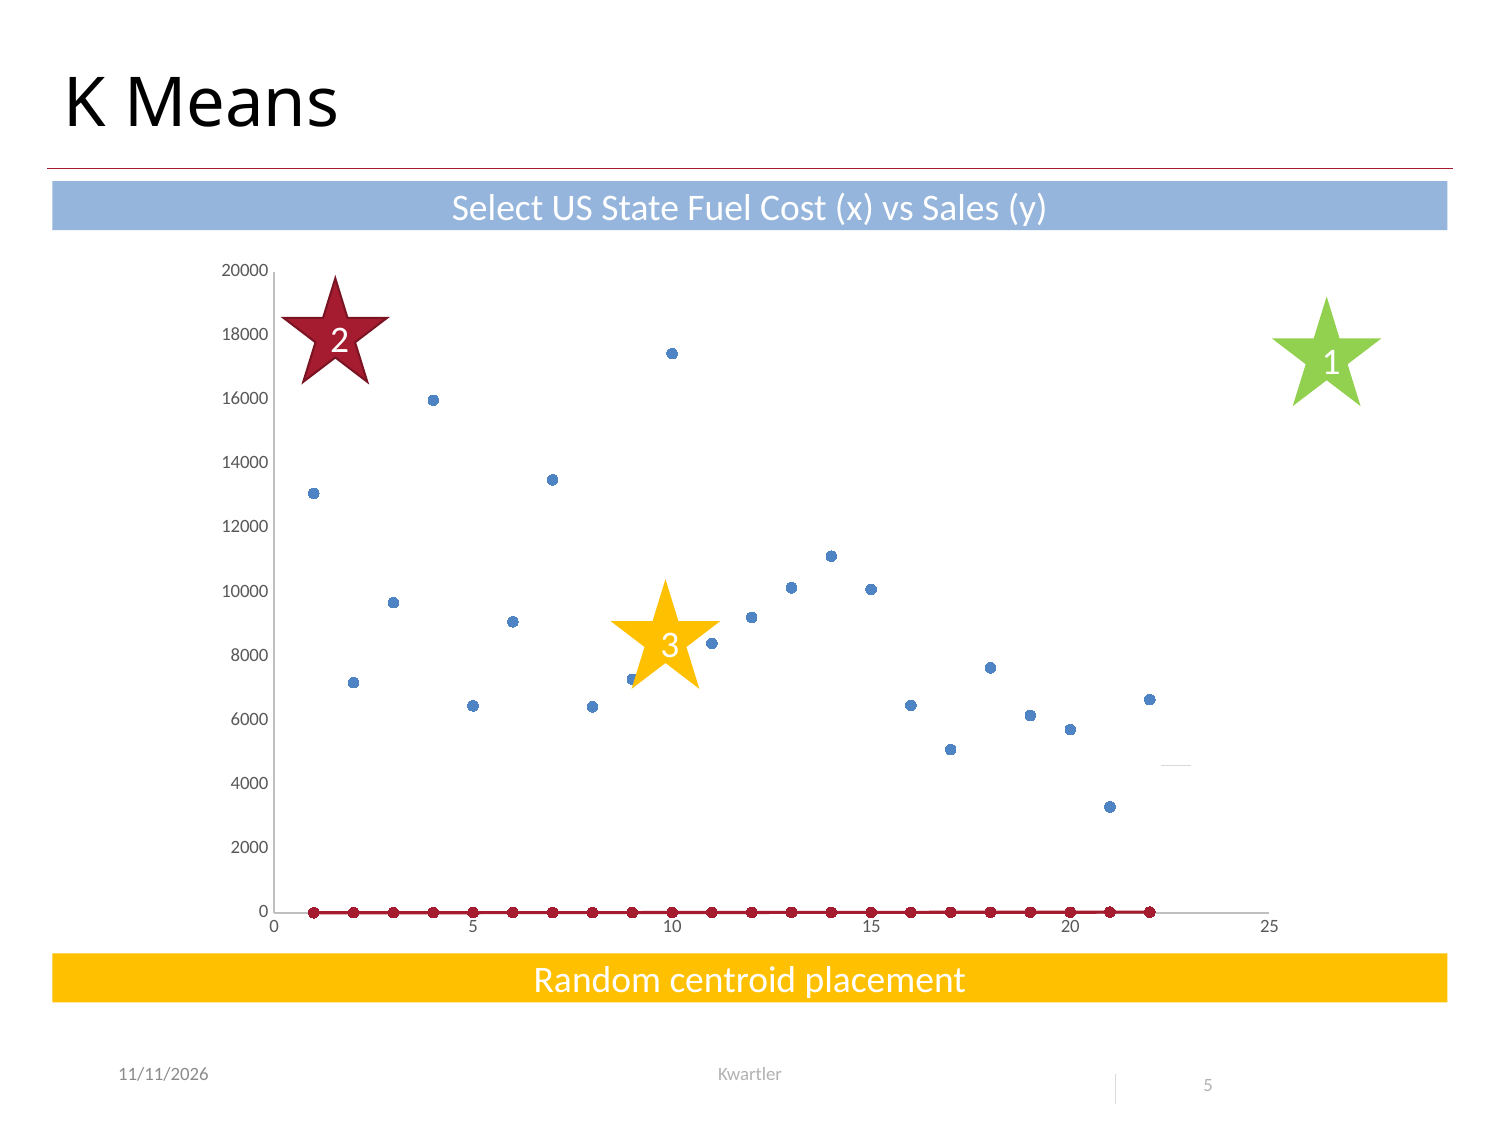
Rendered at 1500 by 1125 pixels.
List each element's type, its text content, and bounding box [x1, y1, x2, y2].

chart [199, 248, 1301, 952]
text_box Select US State Fuel Cost (x) vs Sales (y) [51, 180, 1448, 231]
text_box Random centroid placement [51, 952, 1448, 1003]
footer Kwartler [496, 1042, 1004, 1103]
slide_number 5 [1188, 1042, 1330, 1103]
text_box 1 [1301, 296, 1382, 407]
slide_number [103, 1042, 441, 1103]
title K Means [49, 59, 1397, 157]
